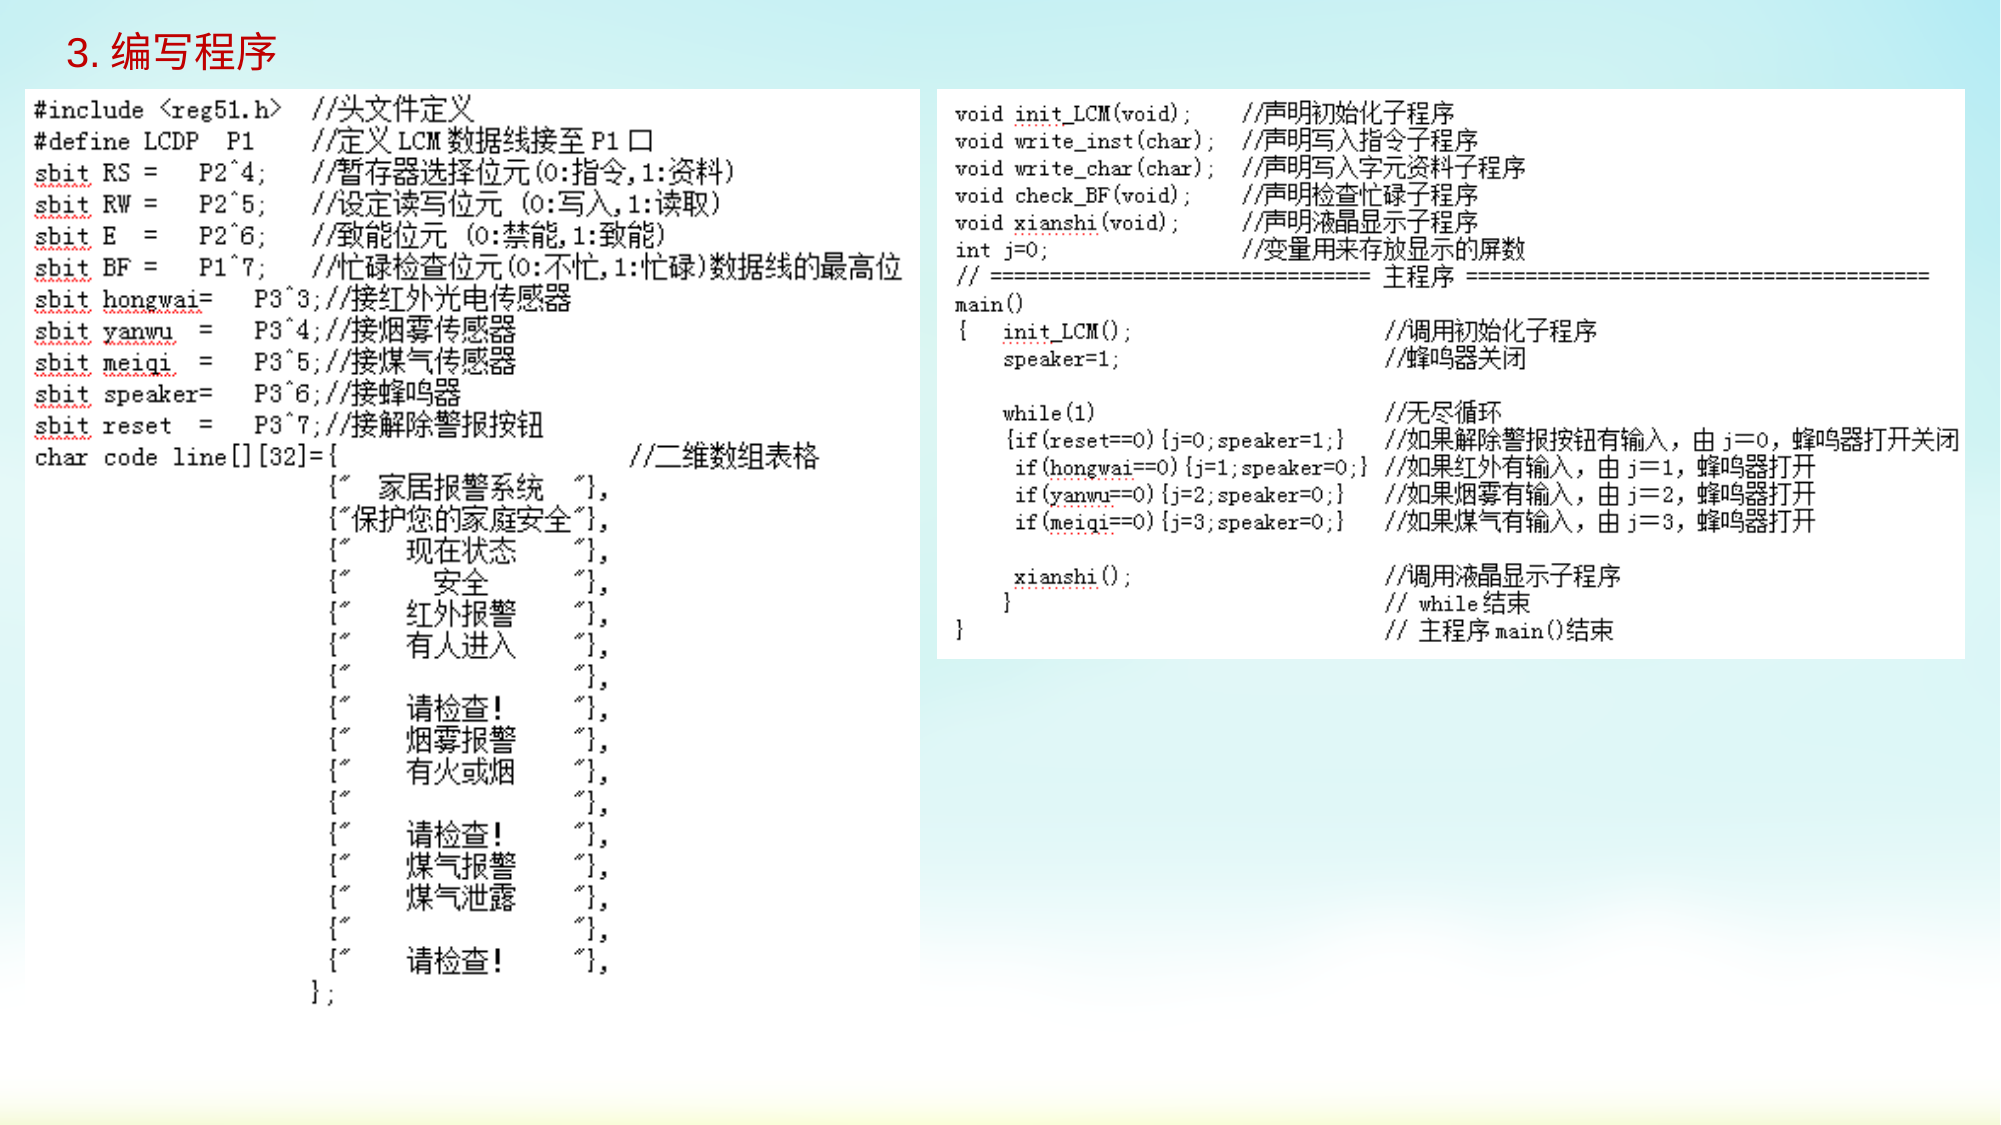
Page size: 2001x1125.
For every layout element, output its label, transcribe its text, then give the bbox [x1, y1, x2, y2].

list 3.编写程序 [51, 23, 1777, 785]
picture [0, 0, 2001, 1125]
